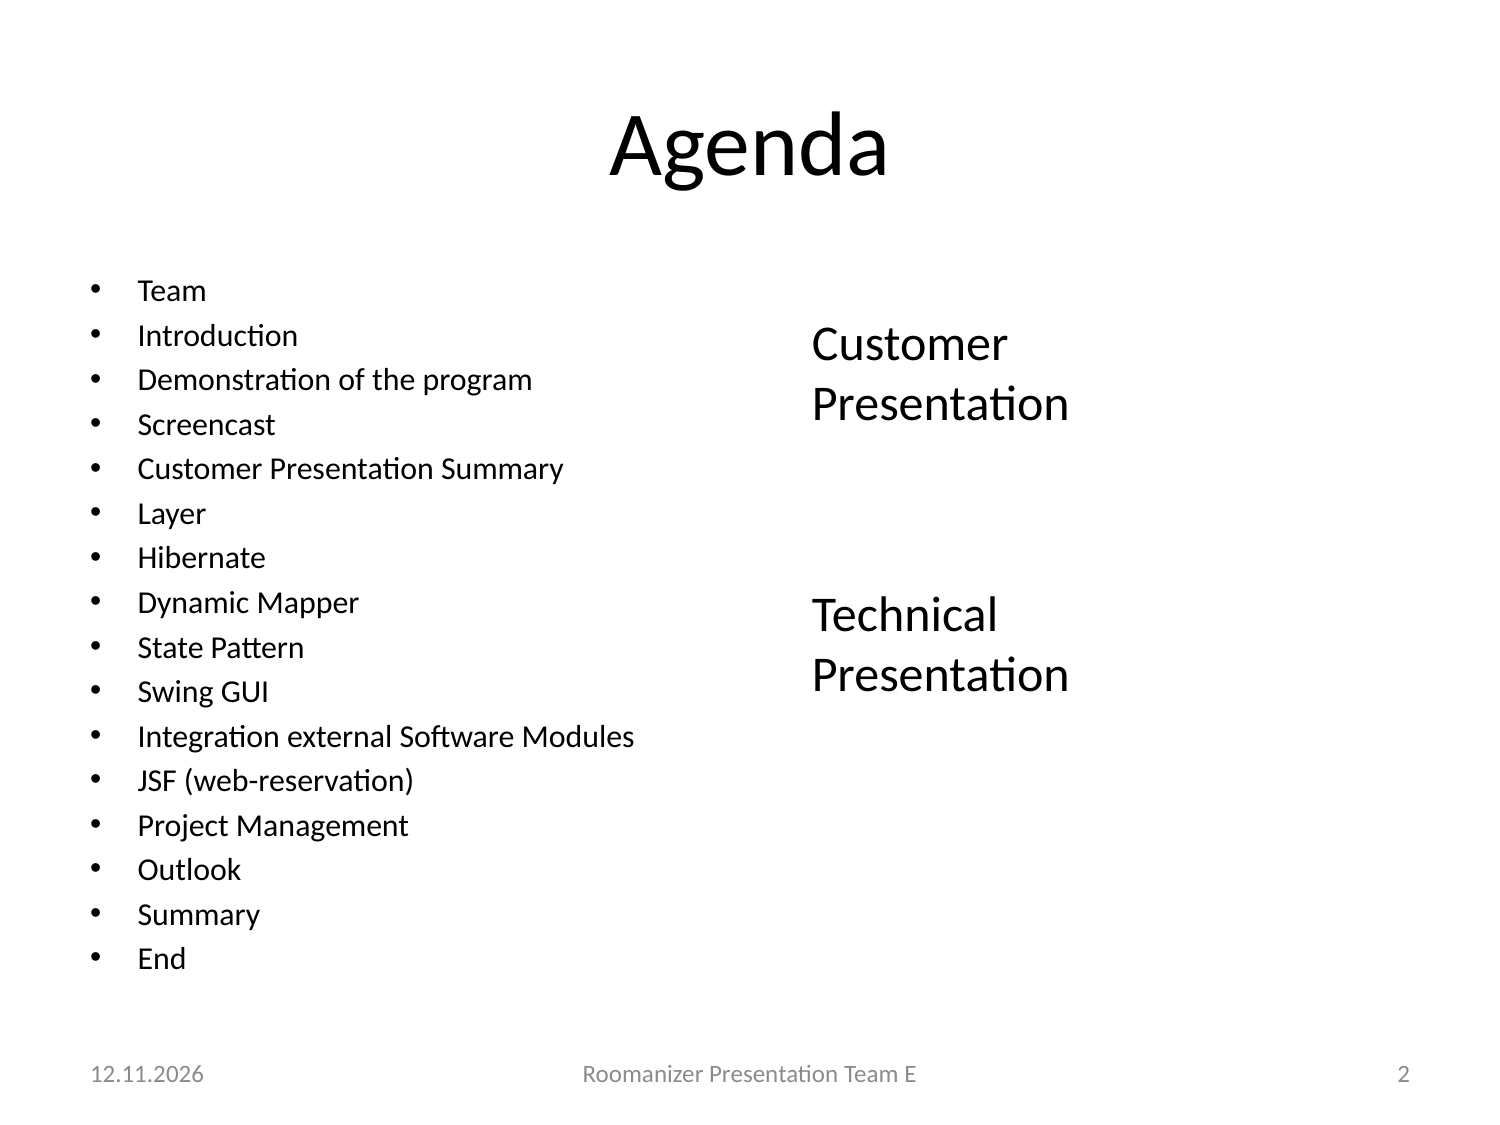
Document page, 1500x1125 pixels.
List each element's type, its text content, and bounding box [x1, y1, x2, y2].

text_box Customer Presentation [797, 302, 1228, 438]
slide_number 2 [1074, 1042, 1425, 1103]
list Team Introduction Demonstration of the program Screencast Customer Presentation Summary Layer Hibernate Dynamic Mapper State Pattern Swing GUI Integration external Software Modules JSF (web-reservation) Project Management Outlook Summary End [75, 262, 1425, 1005]
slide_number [75, 1042, 425, 1103]
text_box Technical Presentation [797, 574, 1228, 709]
footer Roomanizer Presentation Team E [512, 1042, 988, 1103]
title Agenda [75, 45, 1425, 233]
